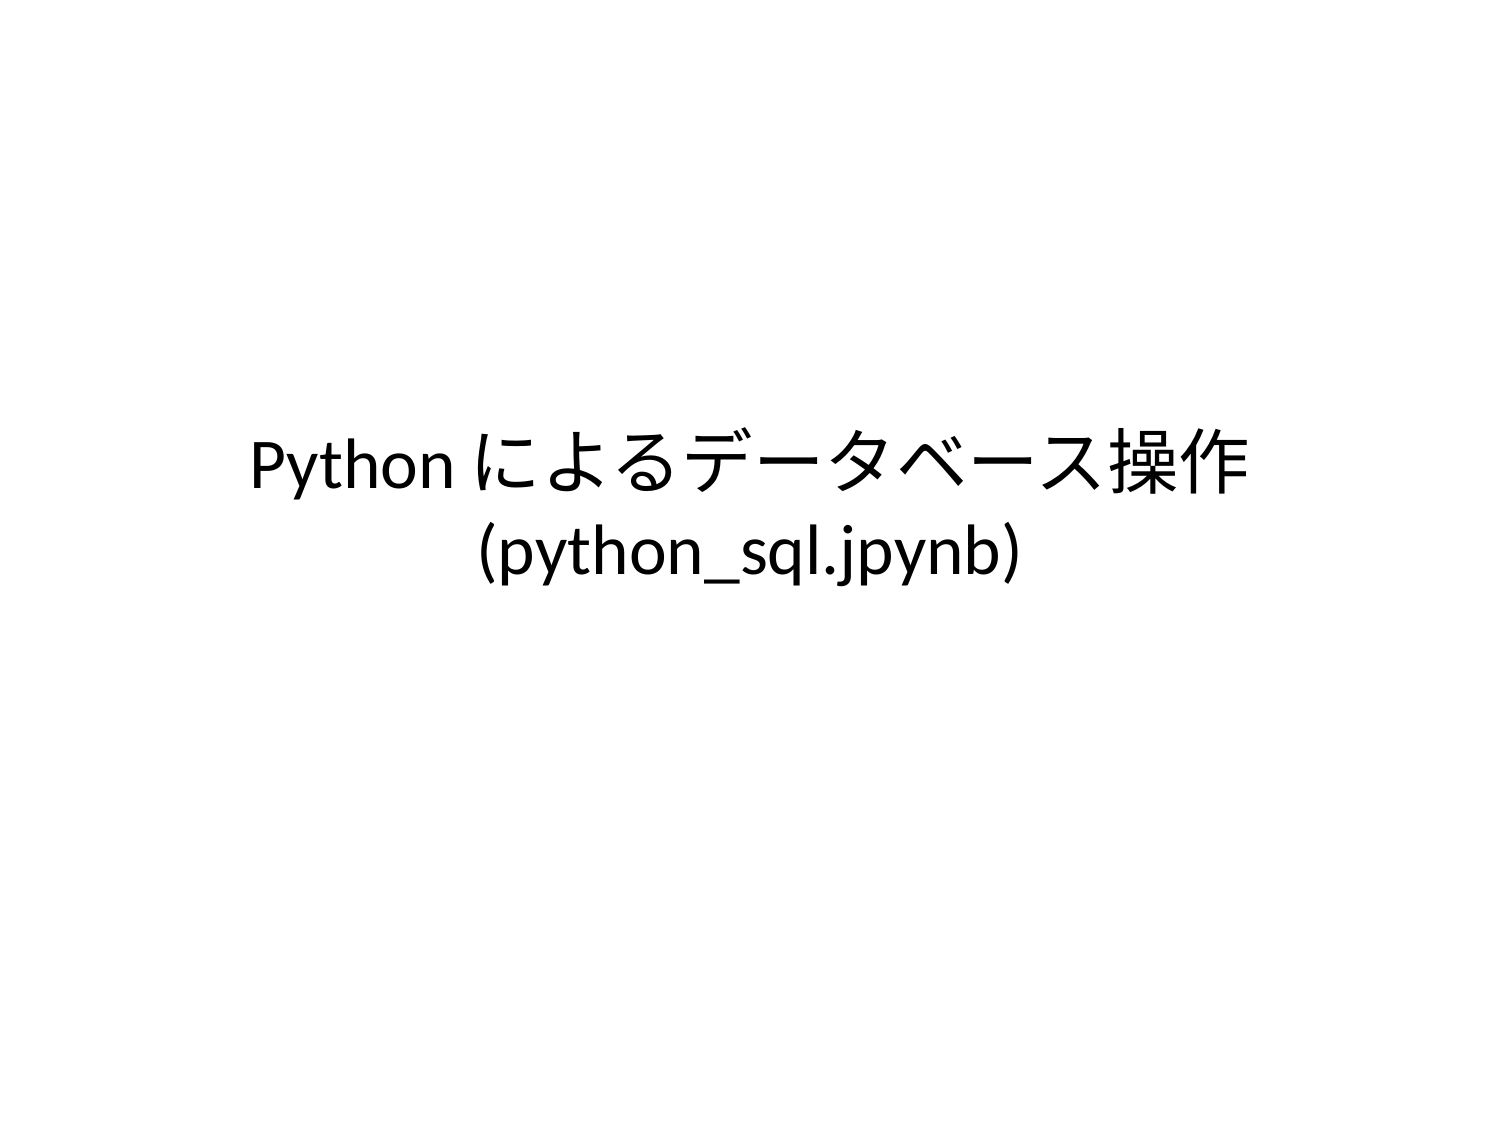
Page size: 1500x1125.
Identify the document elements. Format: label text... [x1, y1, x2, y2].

title Pythonによるデータベース操作 (python_sql.jpynb) [75, 408, 1425, 597]
